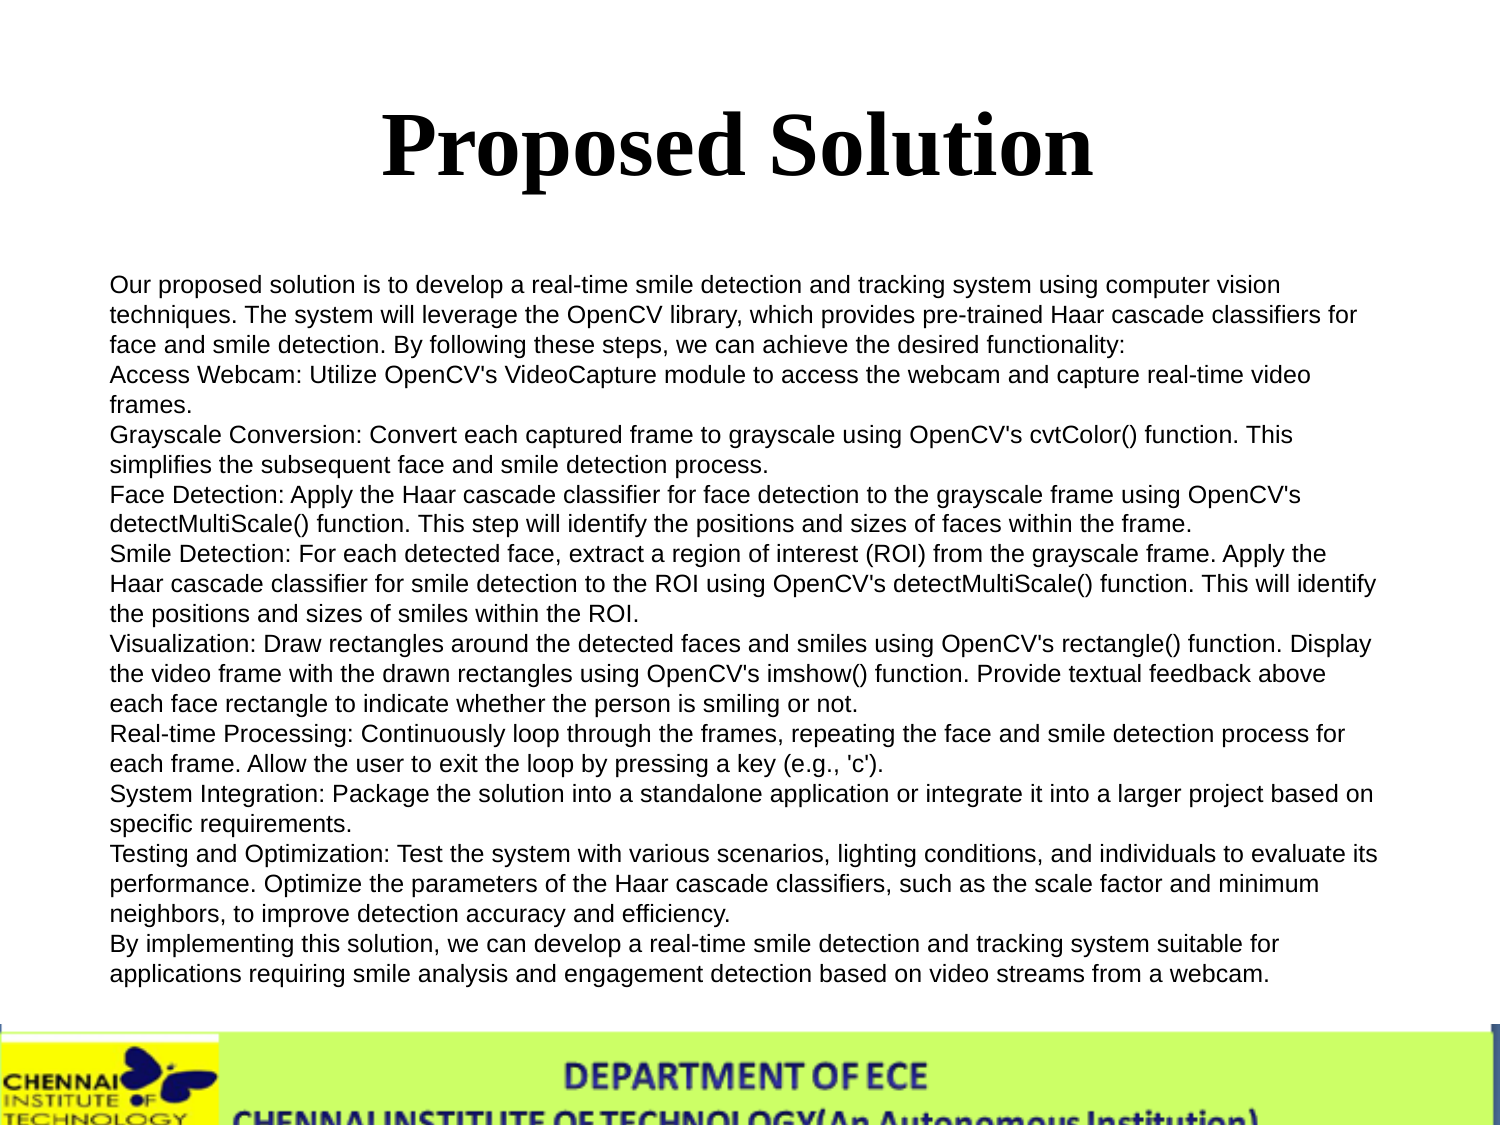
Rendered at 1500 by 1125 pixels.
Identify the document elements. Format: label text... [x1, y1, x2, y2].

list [0, 1024, 1500, 1125]
title Proposed Solution [75, 45, 1425, 233]
text_box Our proposed solution is to develop a real-time smile detection and tracking system using computer vision techniques. The system will leverage the OpenCV library, which provides pre-trained Haar cascade classifiers for face and smile detection. By following these steps, we can achieve the desired functionality: Access Webcam: Utilize OpenCV's VideoCapture module to access the webcam and capture real-time video frames. Grayscale Conversion: Convert each captured frame to grayscale using OpenCV's cvtColor() function. This simplifies the subsequent face and smile detection process. Face Detection: Apply the Haar cascade classifier for face detection to the grayscale frame using OpenCV's detectMultiScale() function. This step will identify the positions and sizes of faces within the frame. Smile Detection: For each detected face, extract a region of interest (ROI) from the grayscale frame. Apply the Haar cascade classifier for smile detection to the ROI using OpenCV's detectMultiScale() function. This will identify the positions and sizes of smiles within the ROI. Visualization: Draw rectangles around the detected faces and smiles using OpenCV's rectangle() function. Display the video frame with the drawn rectangles using OpenCV's imshow() function. Provide textual feedback above each face rectangle to indicate whether the person is smiling or not. Real-time Processing: Continuously loop through the frames, repeating the face and smile detection process for each frame. Allow the user to exit the loop by pressing a key (e.g., 'c'). System Integration: Package the solution into a standalone application or integrate it into a larger project based on specific requirements. Testing and Optimization: Test the system with various scenarios, lighting conditions, and individuals to evaluate its performance. Optimize the parameters of the Haar cascade classifiers, such as the scale factor and minimum neighbors, to improve detection accuracy and efficiency. By implementing this solution, we can develop a real-time smile detection and tracking system suitable for applications requiring smile analysis and engagement detection based on video streams from a webcam. [94, 253, 1397, 1023]
